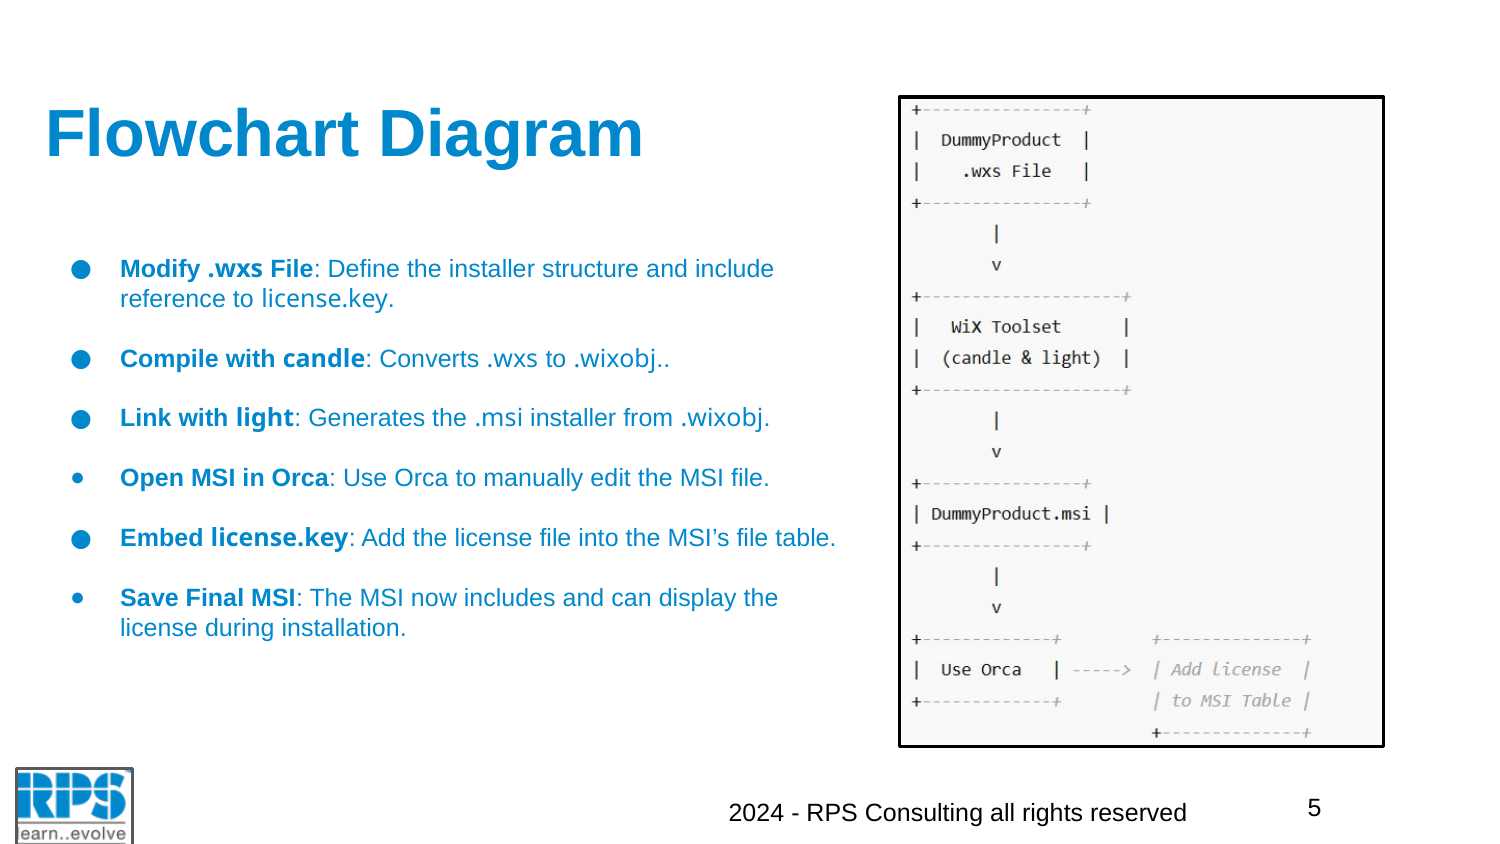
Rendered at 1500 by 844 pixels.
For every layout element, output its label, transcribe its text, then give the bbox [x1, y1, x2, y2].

title 5 [1292, 776, 1348, 844]
picture [900, 98, 1383, 746]
picture [17, 770, 131, 844]
text_box 2024 - RPS Consulting all rights reserved [561, 776, 1253, 842]
text_box Modify .wxs File: Define the installer structure and include reference to license.key. Compile with candle: Converts .wxs to .wixobj.. Link with light: Generates the .msi installer from .wixobj. Open MSI in Orca: Use Orca to manually edit the MSI file. Embed license.key: Add the license file into the MSI’s file table. Save Final MSI: The MSI now includes and can display the license during installation. [30, 237, 855, 657]
text_box Flowchart Diagram [30, 62, 721, 185]
